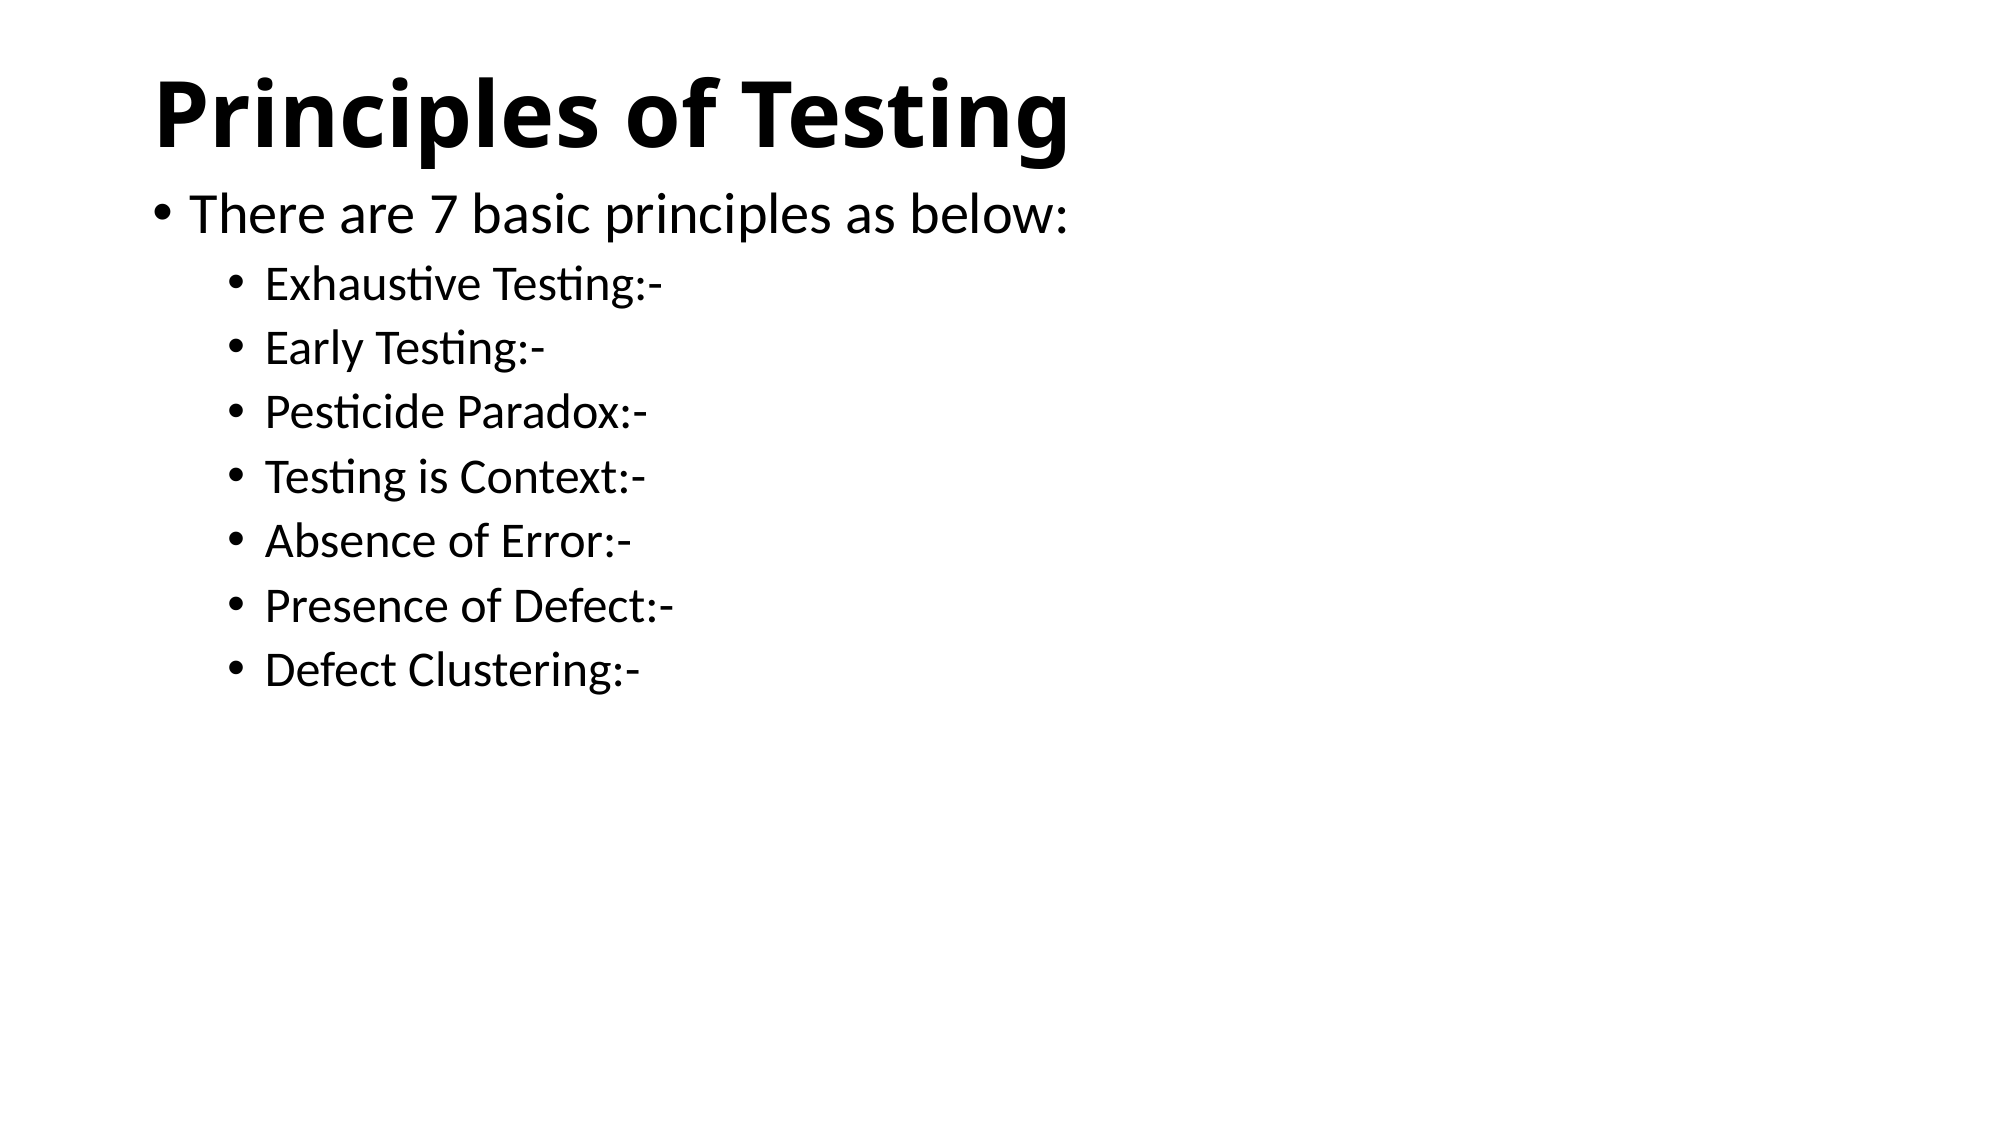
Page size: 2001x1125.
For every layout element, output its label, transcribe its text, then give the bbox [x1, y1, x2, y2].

title Principles of Testing [137, 59, 1863, 176]
list There are 7 basic principles as below: Exhaustive Testing:- Early Testing:- Pesticide Paradox:- Testing is Context:- Absence of Error:- Presence of Defect:- Defect Clustering:- [137, 176, 1863, 1014]
